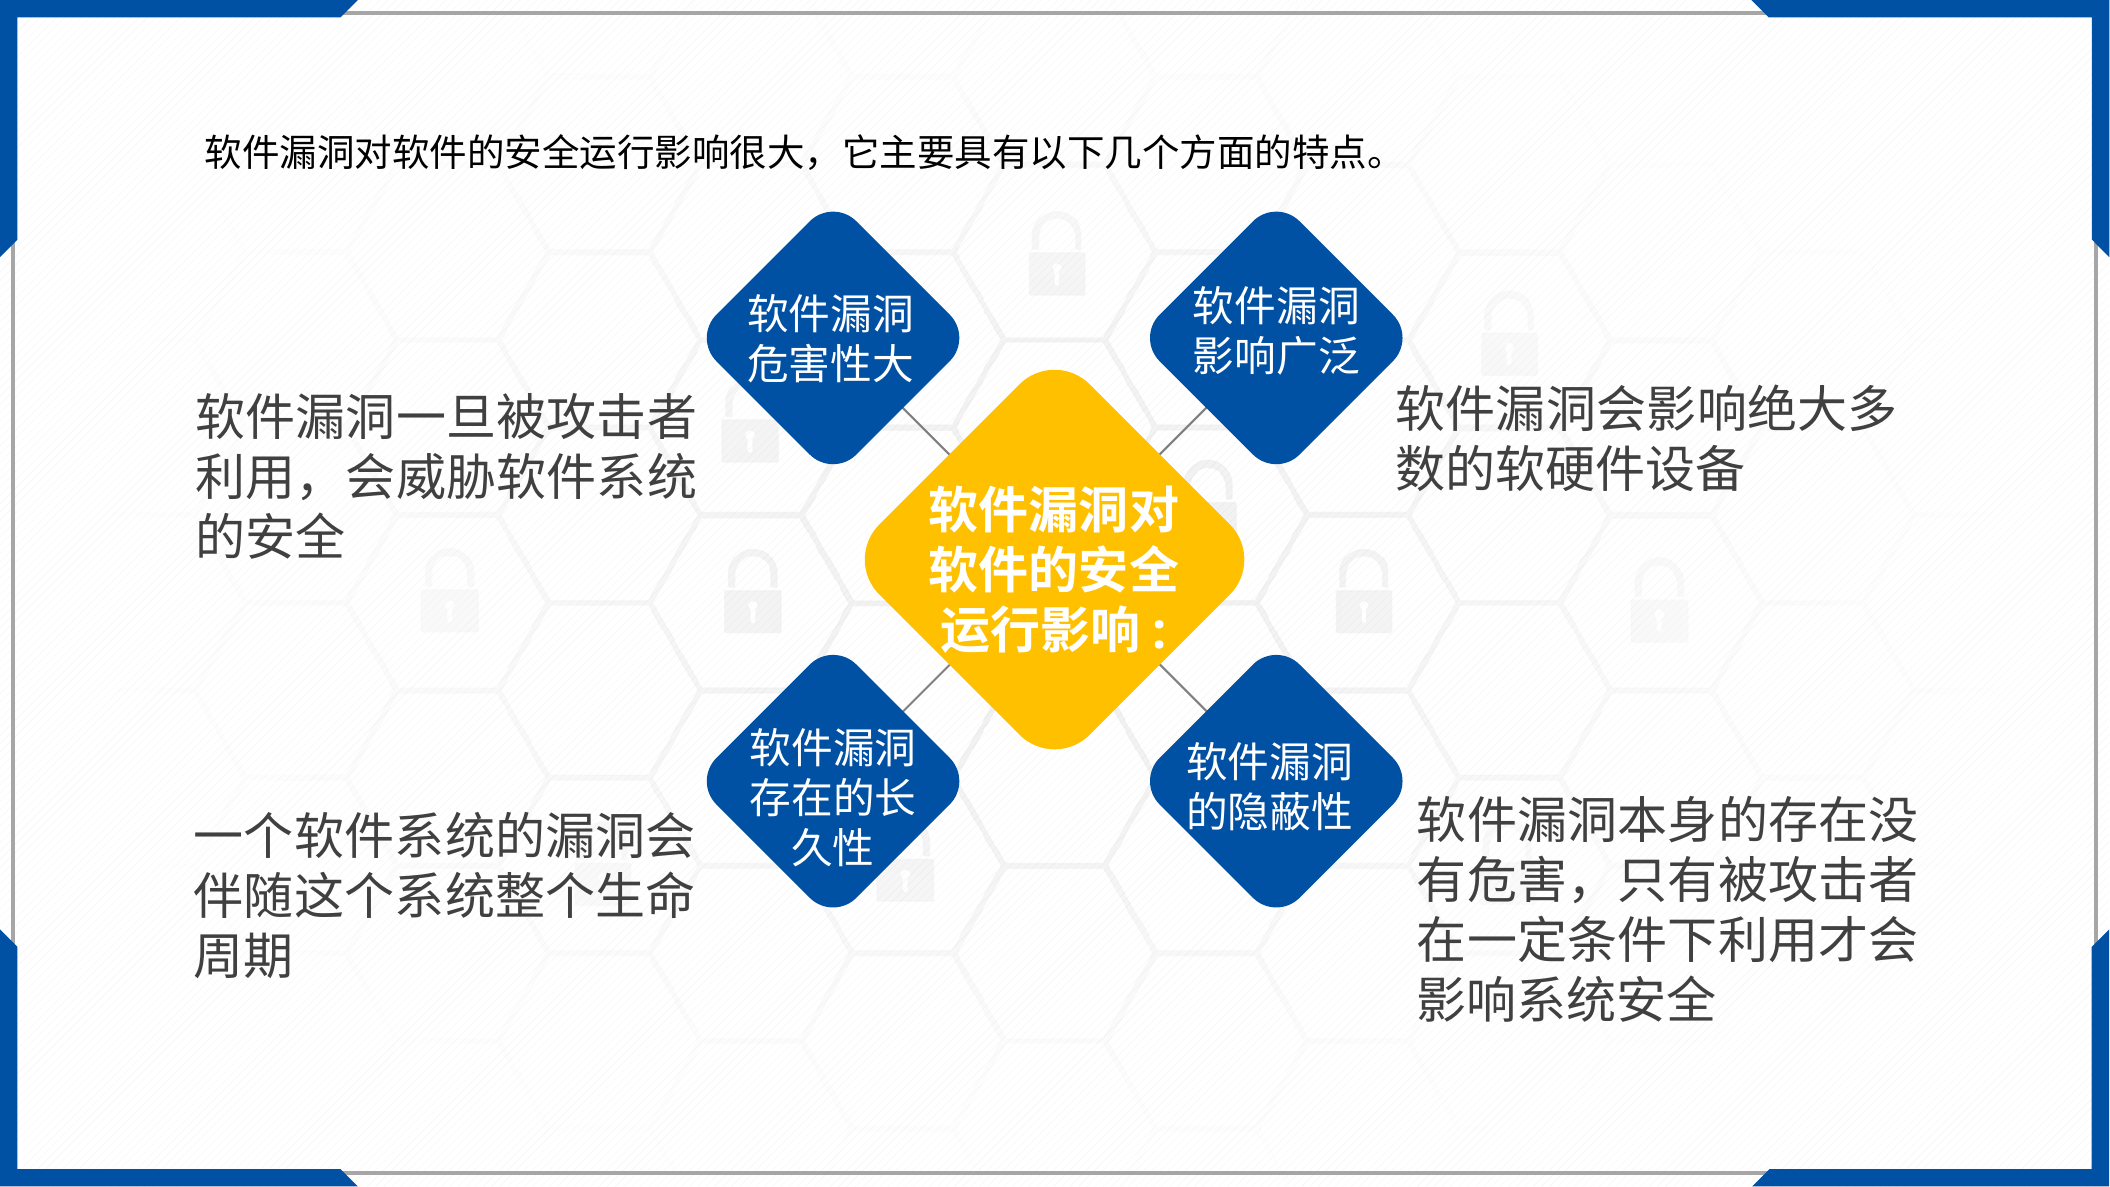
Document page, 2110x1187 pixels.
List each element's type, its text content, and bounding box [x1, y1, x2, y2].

text_box 软件漏洞本身的存在没有危害，只有被攻击者在一定条件下利用才会影响系统安全 [1402, 781, 1934, 1036]
text_box 一个软件系统的漏洞会伴随这个系统整个生命周期 [179, 797, 711, 992]
text_box 软件漏洞对软件的安全运行影响很大，它主要具有以下几个方面的特点。 [189, 98, 1704, 182]
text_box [714, 238, 1389, 881]
text_box 软件漏洞会影响绝大多数的软硬件设备 [1389, 369, 1913, 505]
picture [80, 0, 2029, 1187]
text_box 软件漏洞一旦被攻击者利用，会威胁软件系统的安全 [180, 378, 712, 573]
